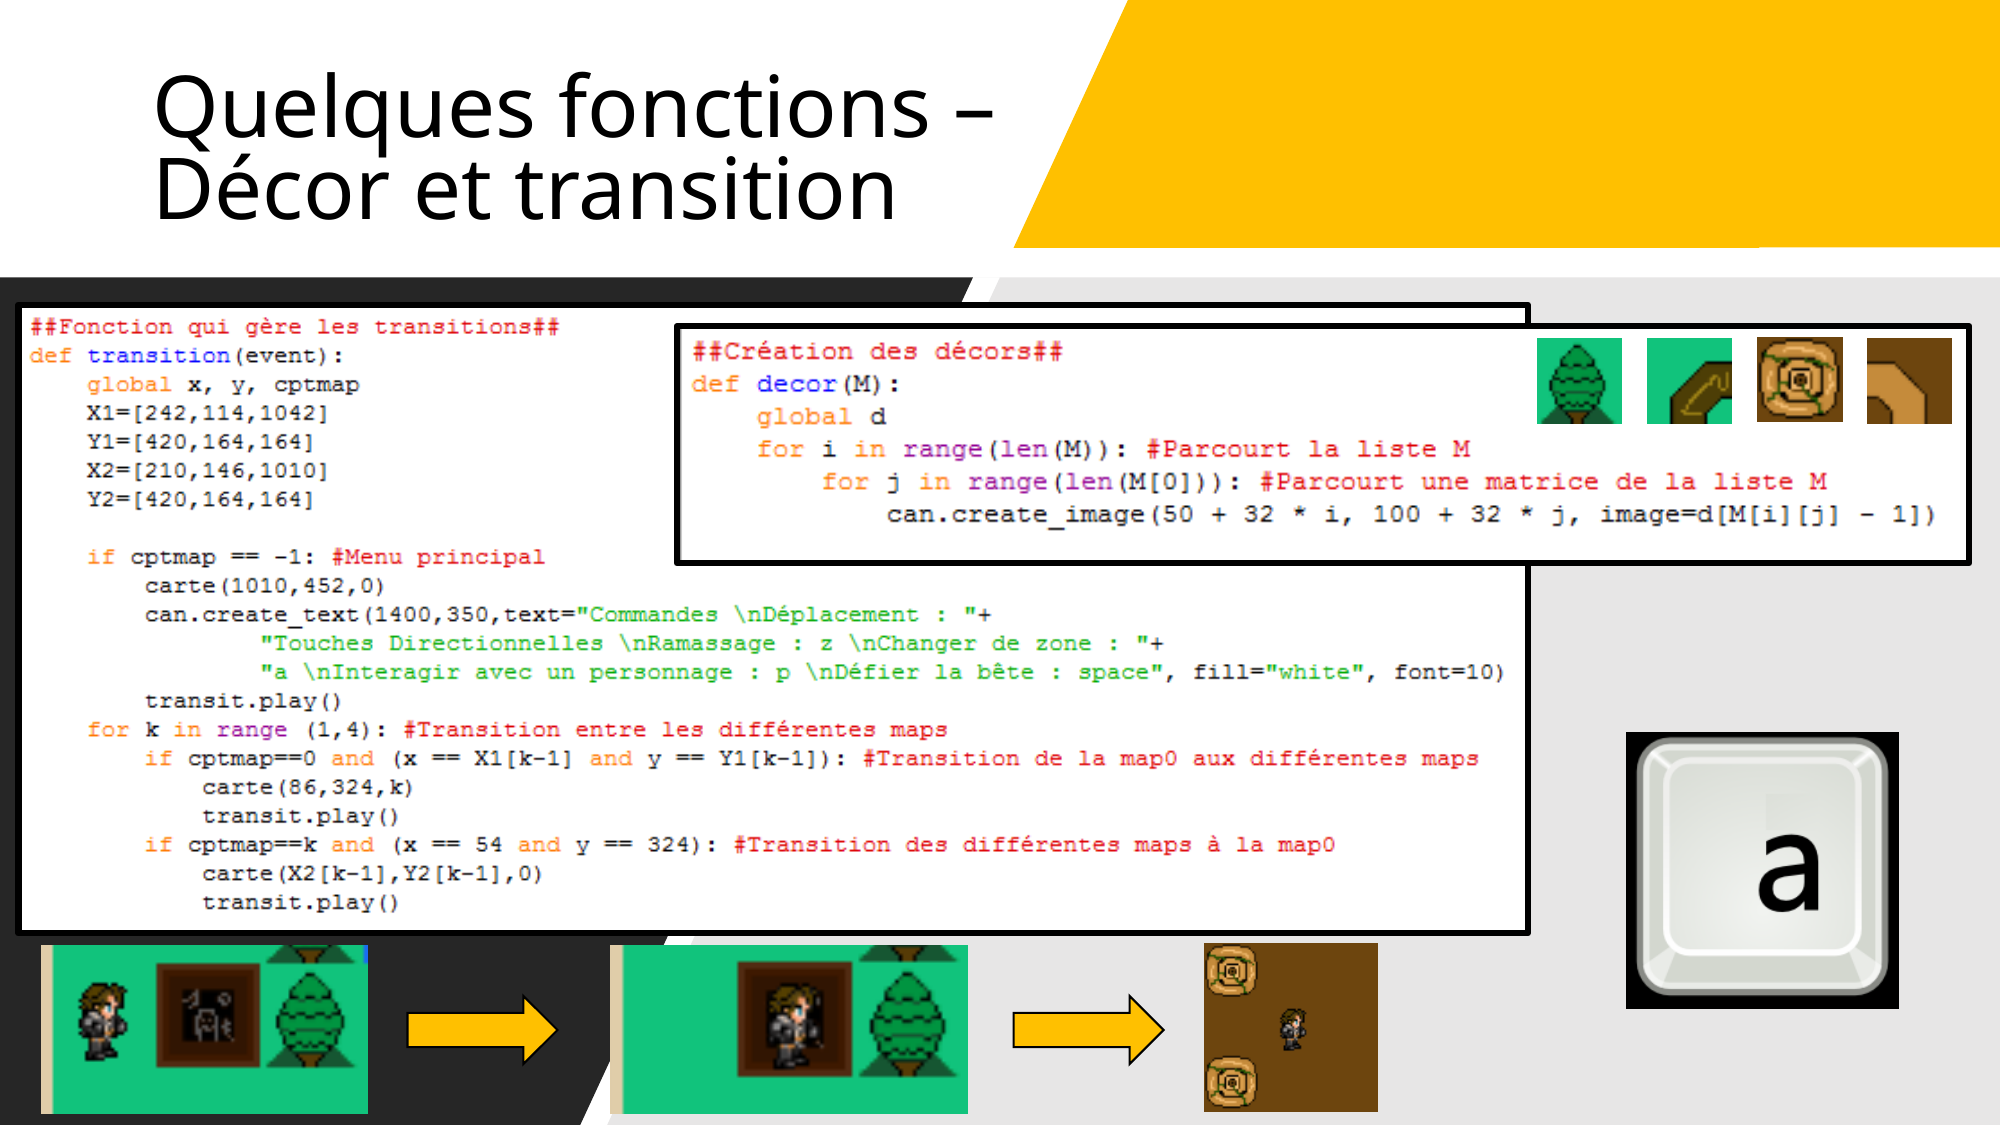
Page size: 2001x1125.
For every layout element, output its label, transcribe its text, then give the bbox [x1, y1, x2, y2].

text_box [1011, 0, 2000, 249]
picture [1626, 732, 1899, 1009]
picture [610, 945, 968, 1114]
text_box [606, 276, 2000, 1125]
text_box [0, 276, 975, 1125]
text_box [1012, 993, 1166, 1067]
title Quelques fonctions – Décor et transition [137, 59, 1014, 248]
text_box [406, 993, 559, 1067]
picture [1204, 943, 1378, 1112]
picture [41, 945, 368, 1114]
picture [21, 307, 1967, 931]
